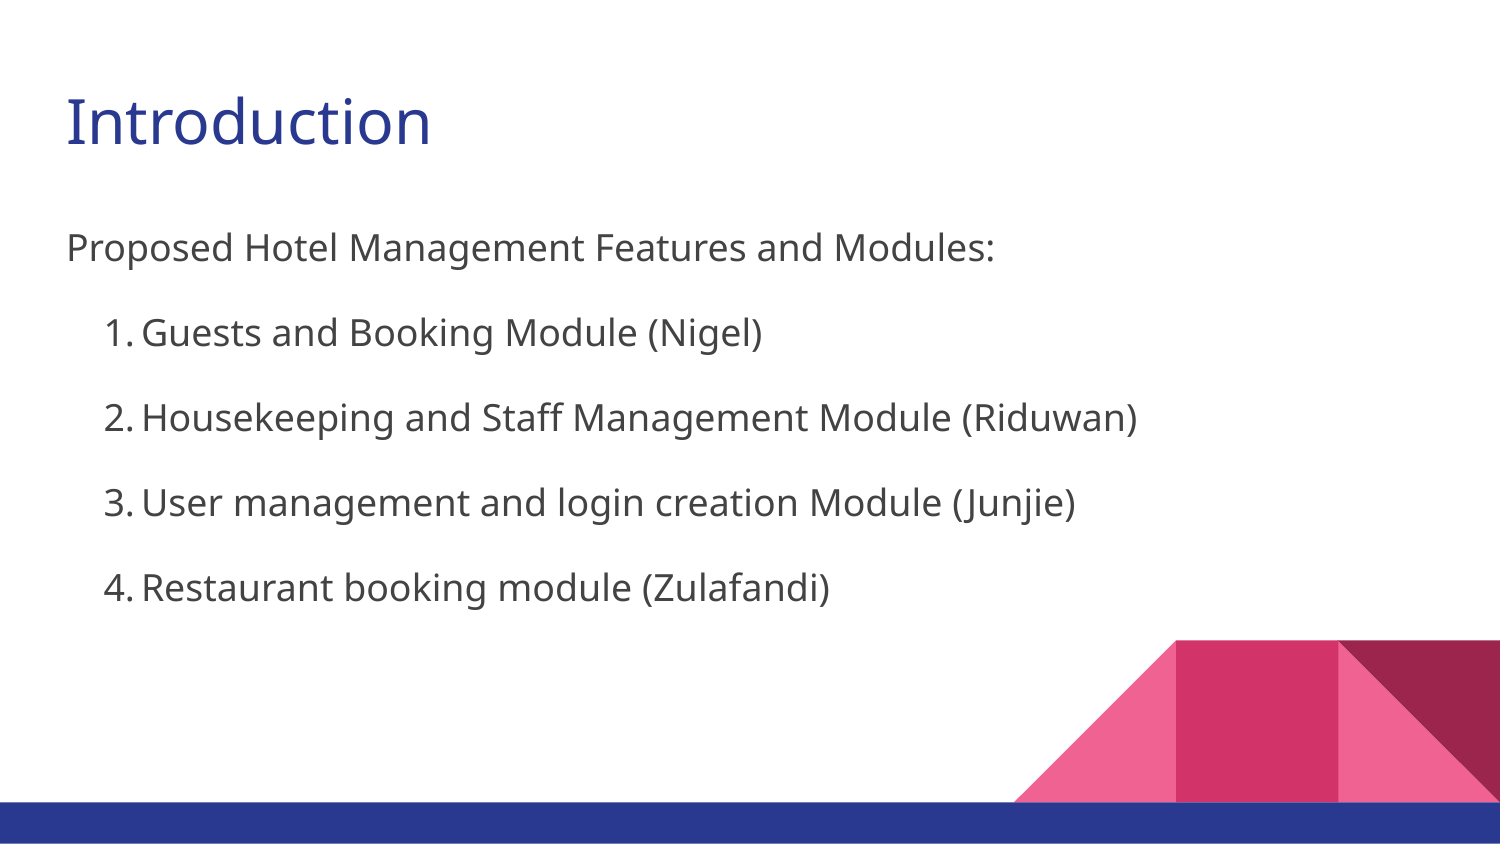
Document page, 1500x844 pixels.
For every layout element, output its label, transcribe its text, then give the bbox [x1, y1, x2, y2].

list Proposed Hotel Management Features and Modules: Guests and Booking Module (Nigel) Housekeeping and Staff Management Module (Riduwan) User management and login creation Module (Junjie) Restaurant booking module (Zulafandi) [51, 201, 1449, 750]
title Introduction [51, 67, 1449, 167]
